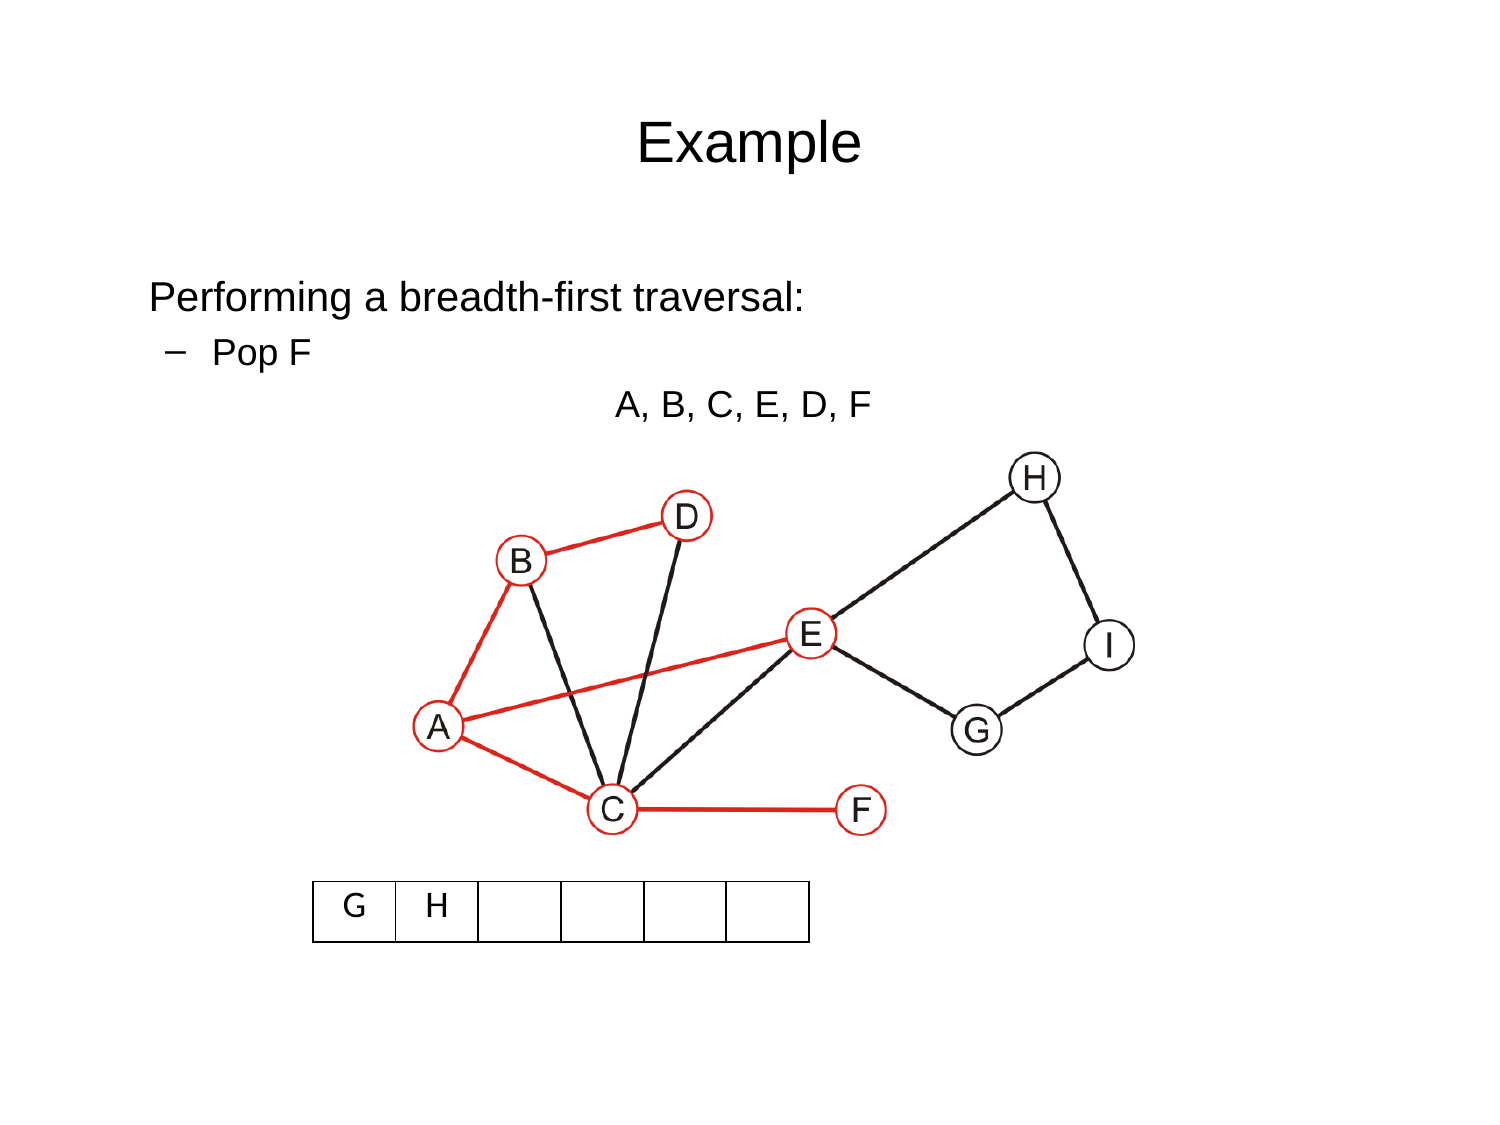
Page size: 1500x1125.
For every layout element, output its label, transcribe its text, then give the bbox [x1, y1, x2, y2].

list Performing a breadth-first traversal: Pop F A, B, C, E, D, F [74, 262, 1426, 1006]
table_header [479, 882, 560, 941]
title Example [74, 44, 1426, 233]
table_header G [314, 882, 395, 941]
picture [404, 444, 1142, 842]
table_header [562, 882, 643, 941]
table_header [645, 882, 725, 941]
table_header H [396, 882, 477, 941]
table_header [727, 882, 808, 941]
